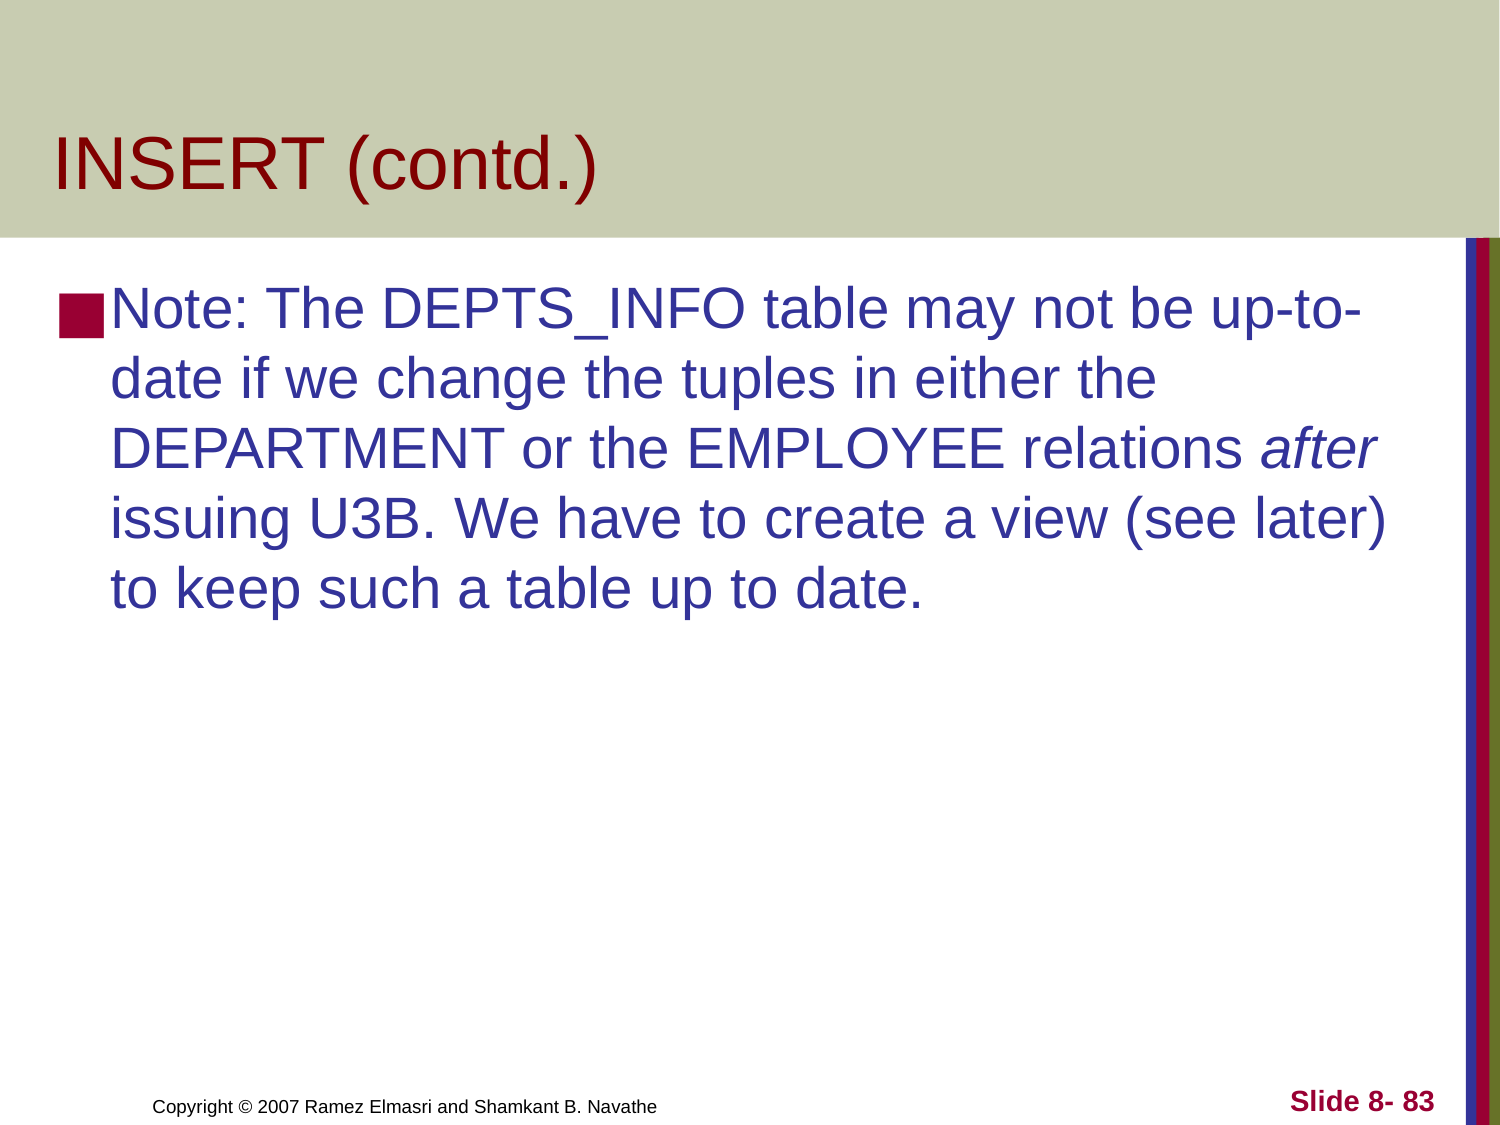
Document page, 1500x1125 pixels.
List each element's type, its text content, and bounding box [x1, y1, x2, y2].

list Note: The DEPTS_INFO table may not be up-to-date if we change the tuples in either the DEPARTMENT or the EMPLOYEE relations after issuing U3B. We have to create a view (see later) to keep such a table up to date. [39, 262, 1400, 1013]
title INSERT (contd.) [37, 49, 1317, 213]
text_box Slide 8- ‹#› [1137, 1049, 1450, 1125]
